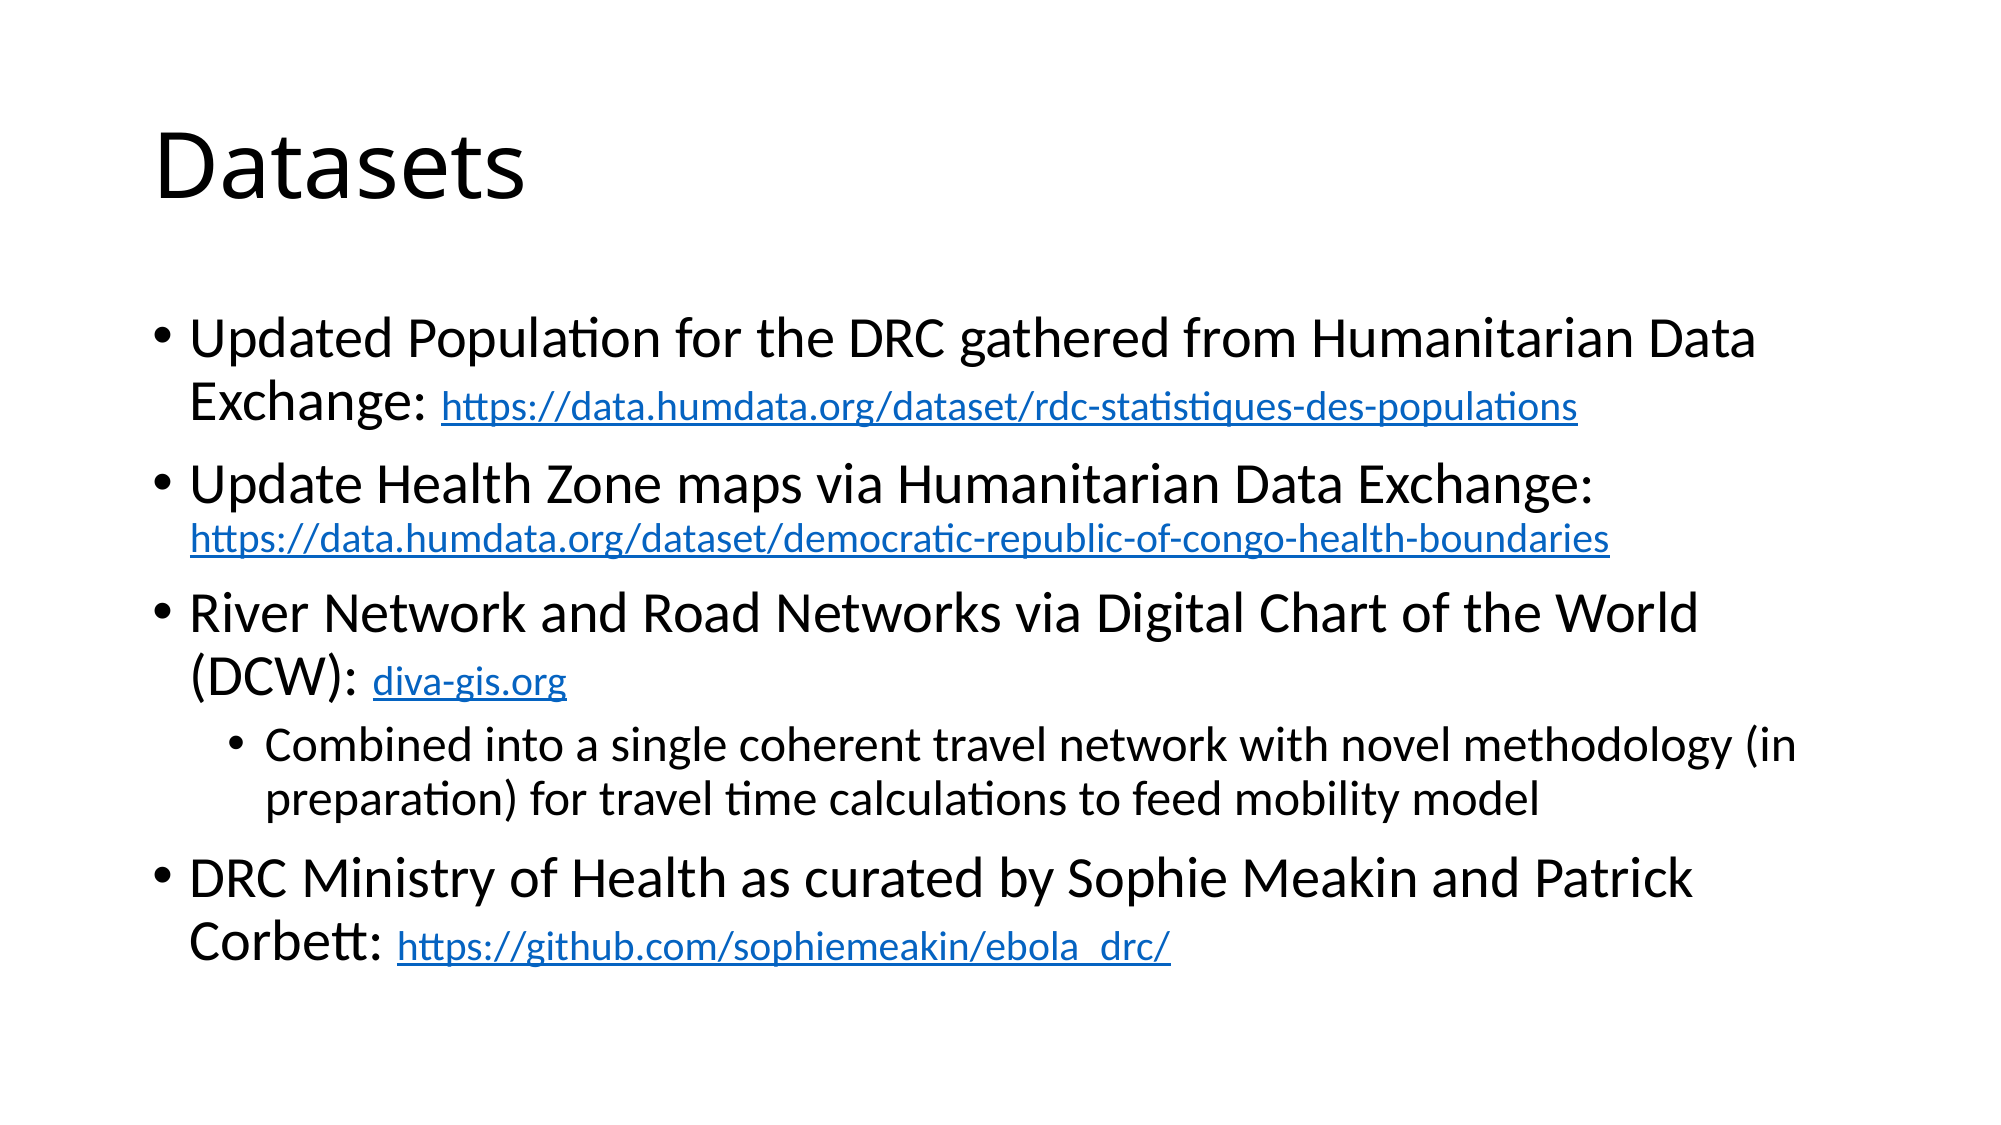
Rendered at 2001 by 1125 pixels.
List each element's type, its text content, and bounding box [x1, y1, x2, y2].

title Datasets [137, 59, 1863, 278]
list Updated Population for the DRC gathered from Humanitarian Data Exchange: https://data.humdata.org/dataset/rdc-statistiques-des-populations Update Health Zone maps via Humanitarian Data Exchange: https://data.humdata.org/dataset/democratic-republic-of-congo-health-boundaries River Network and Road Networks via Digital Chart of the World (DCW): diva-gis.org Combined into a single coherent travel network with novel methodology (in preparation) for travel time calculations to feed mobility model DRC Ministry of Health as curated by Sophie Meakin and Patrick Corbett: https://github.com/sophiemeakin/ebola_drc/ [137, 299, 1863, 1014]
